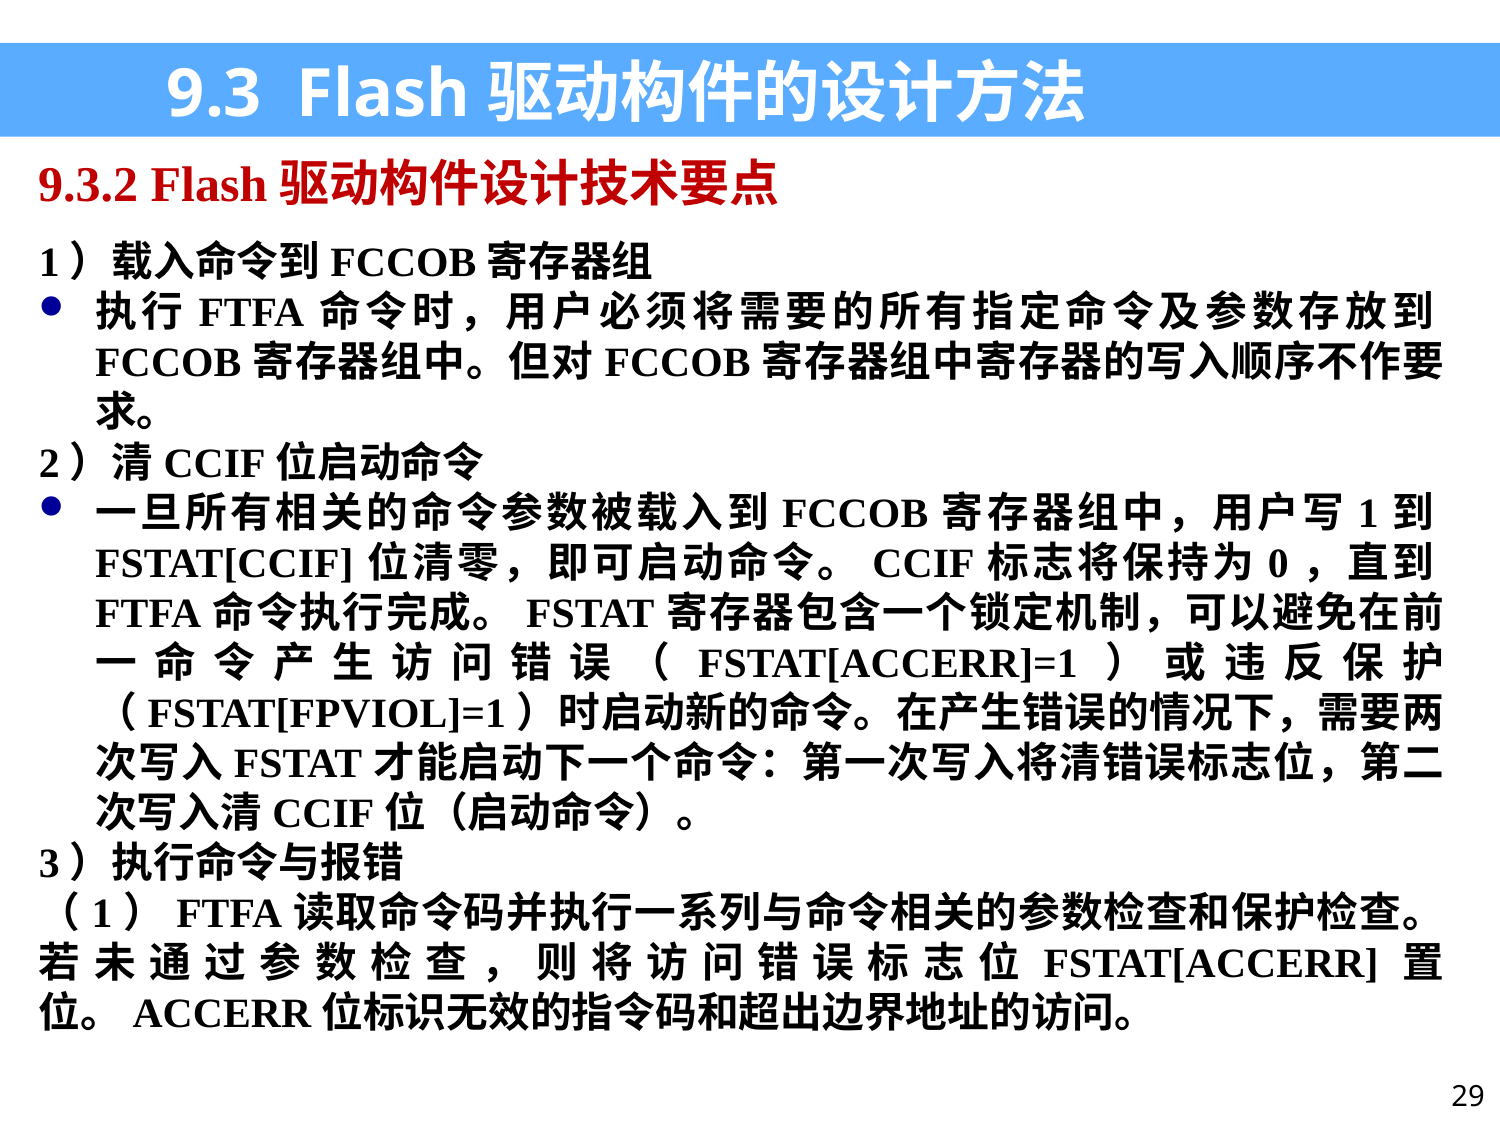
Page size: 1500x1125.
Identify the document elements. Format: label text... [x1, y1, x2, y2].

slide_number 29 [1459, 1049, 1500, 1125]
text_box 1）载入命令到FCCOB寄存器组 执行FTFA命令时，用户必须将需要的所有指定命令及参数存放到FCCOB寄存器组中。但对FCCOB寄存器组中寄存器的写入顺序不作要求。 2）清CCIF位启动命令 一旦所有相关的命令参数被载入到FCCOB寄存器组中，用户写1到FSTAT[CCIF]位清零，即可启动命令。CCIF标志将保持为0，直到FTFA命令执行完成。FSTAT寄存器包含一个锁定机制，可以避免在前一命令产生访问错误（FSTAT[ACCERR]=1）或违反保护（FSTAT[FPVIOL]=1）时启动新的命令。在产生错误的情况下，需要两次写入FSTAT才能启动下一个命令：第一次写入将清错误标志位，第二次写入清CCIF位（启动命令）。 3）执行命令与报错 （1）FTFA读取命令码并执行一系列与命令相关的参数检查和保护检查。若未通过参数检查，则将访问错误标志位FSTAT[ACCERR]置位。ACCERR位标识无效的指令码和超出边界地址的访问。 [24, 227, 1459, 1125]
text_box 9.3 Flash驱动构件的设计方法 [152, 42, 1103, 138]
text_box 9.3.2 Flash驱动构件设计技术要点 [23, 144, 795, 219]
